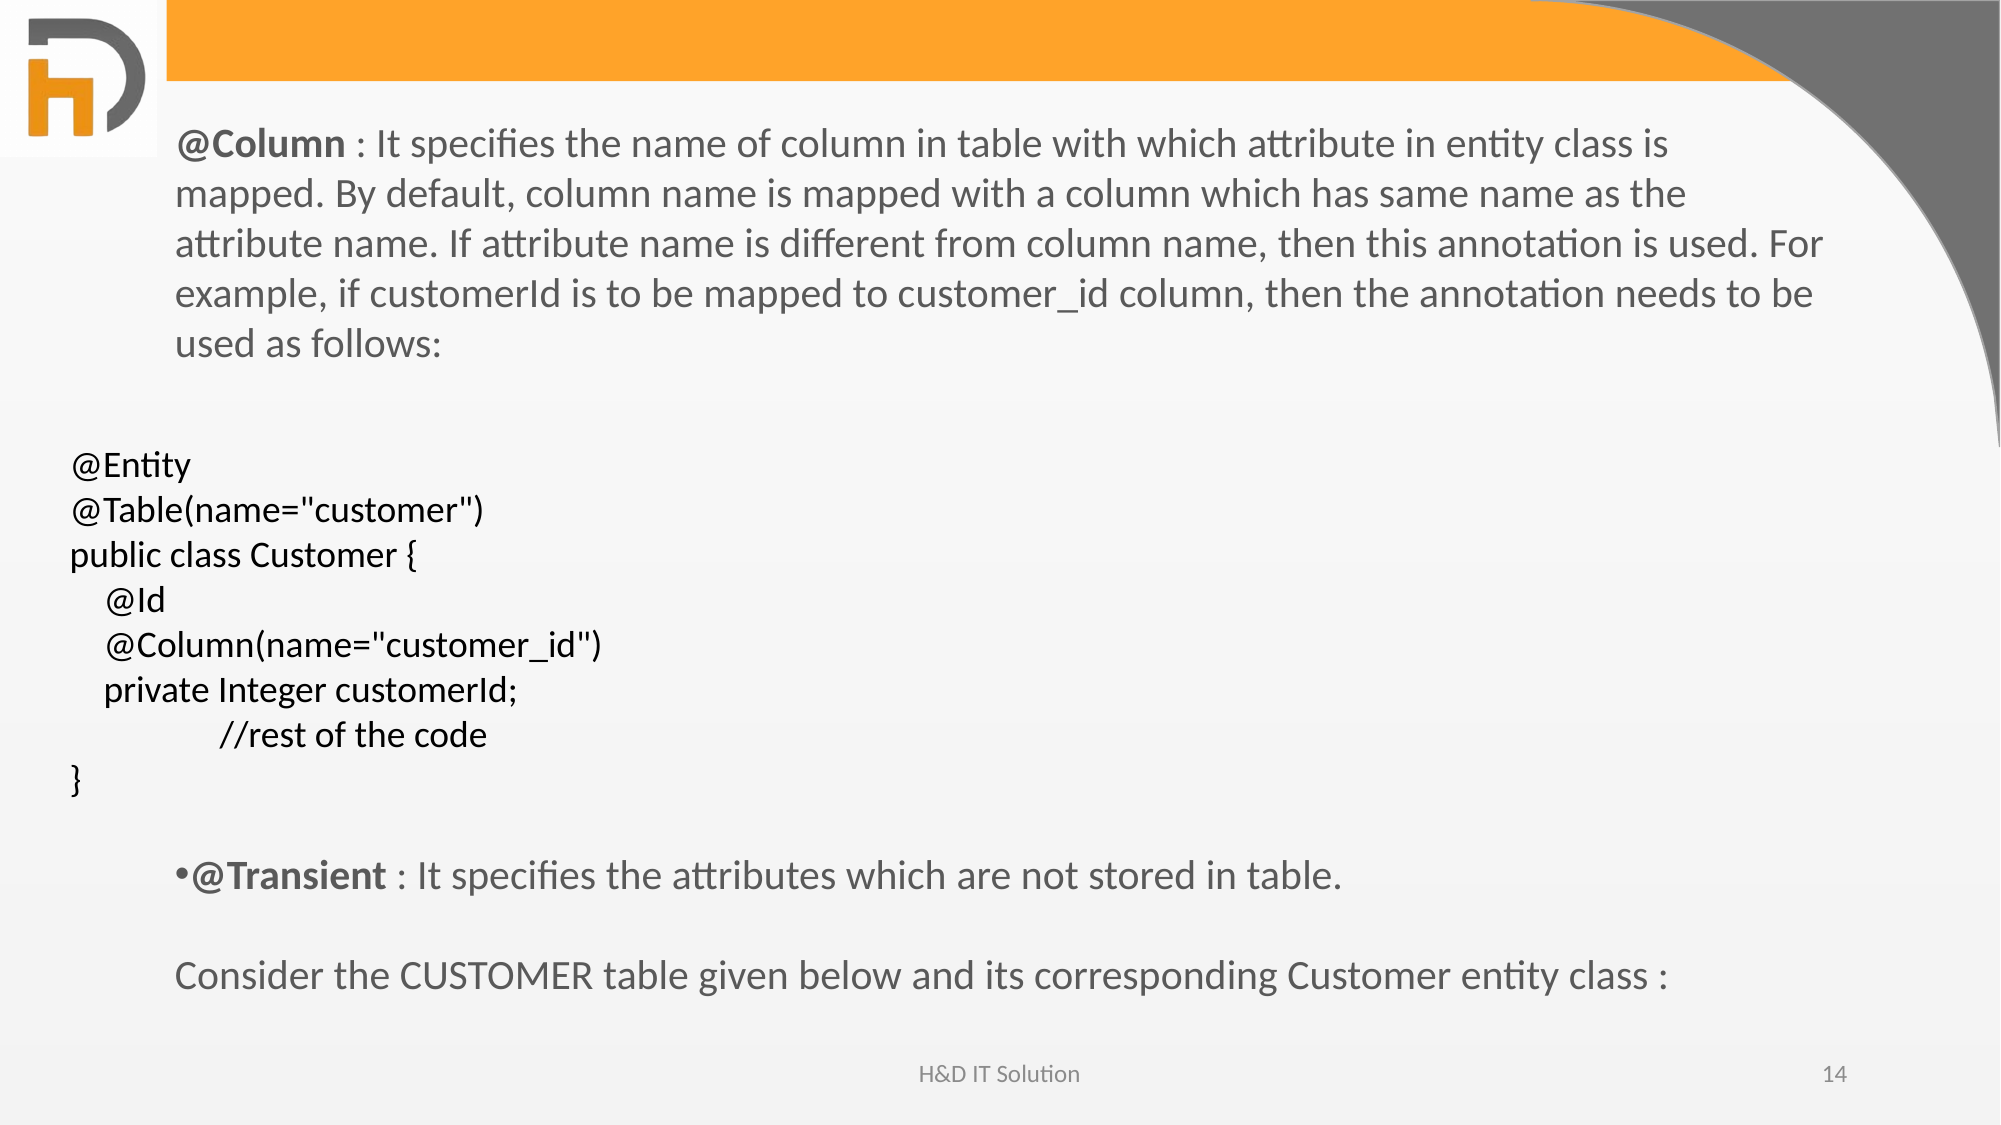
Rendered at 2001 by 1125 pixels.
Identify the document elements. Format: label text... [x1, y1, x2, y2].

text_box @Entity @Table(name="customer") public class Customer { @Id @Column(name="customer_id") private Integer customerId; //rest of the code } [54, 432, 1929, 807]
text_box @Transient : It specifies the attributes which are not stored in table. Consider the CUSTOMER table given below and its corresponding Customer entity class : [160, 840, 1929, 1006]
picture [0, 0, 157, 157]
slide_number 14 [1412, 1042, 1863, 1103]
footer H&D IT Solution [662, 1042, 1338, 1103]
text_box @Column : It specifies the name of column in table with which attribute in entity class is mapped. By default, column name is mapped with a column which has same name as the attribute name. If attribute name is different from column name, then this annotation is used. For example, if customerId is to be mapped to customer_id column, then the annotation needs to be used as follows: [160, 108, 1840, 374]
